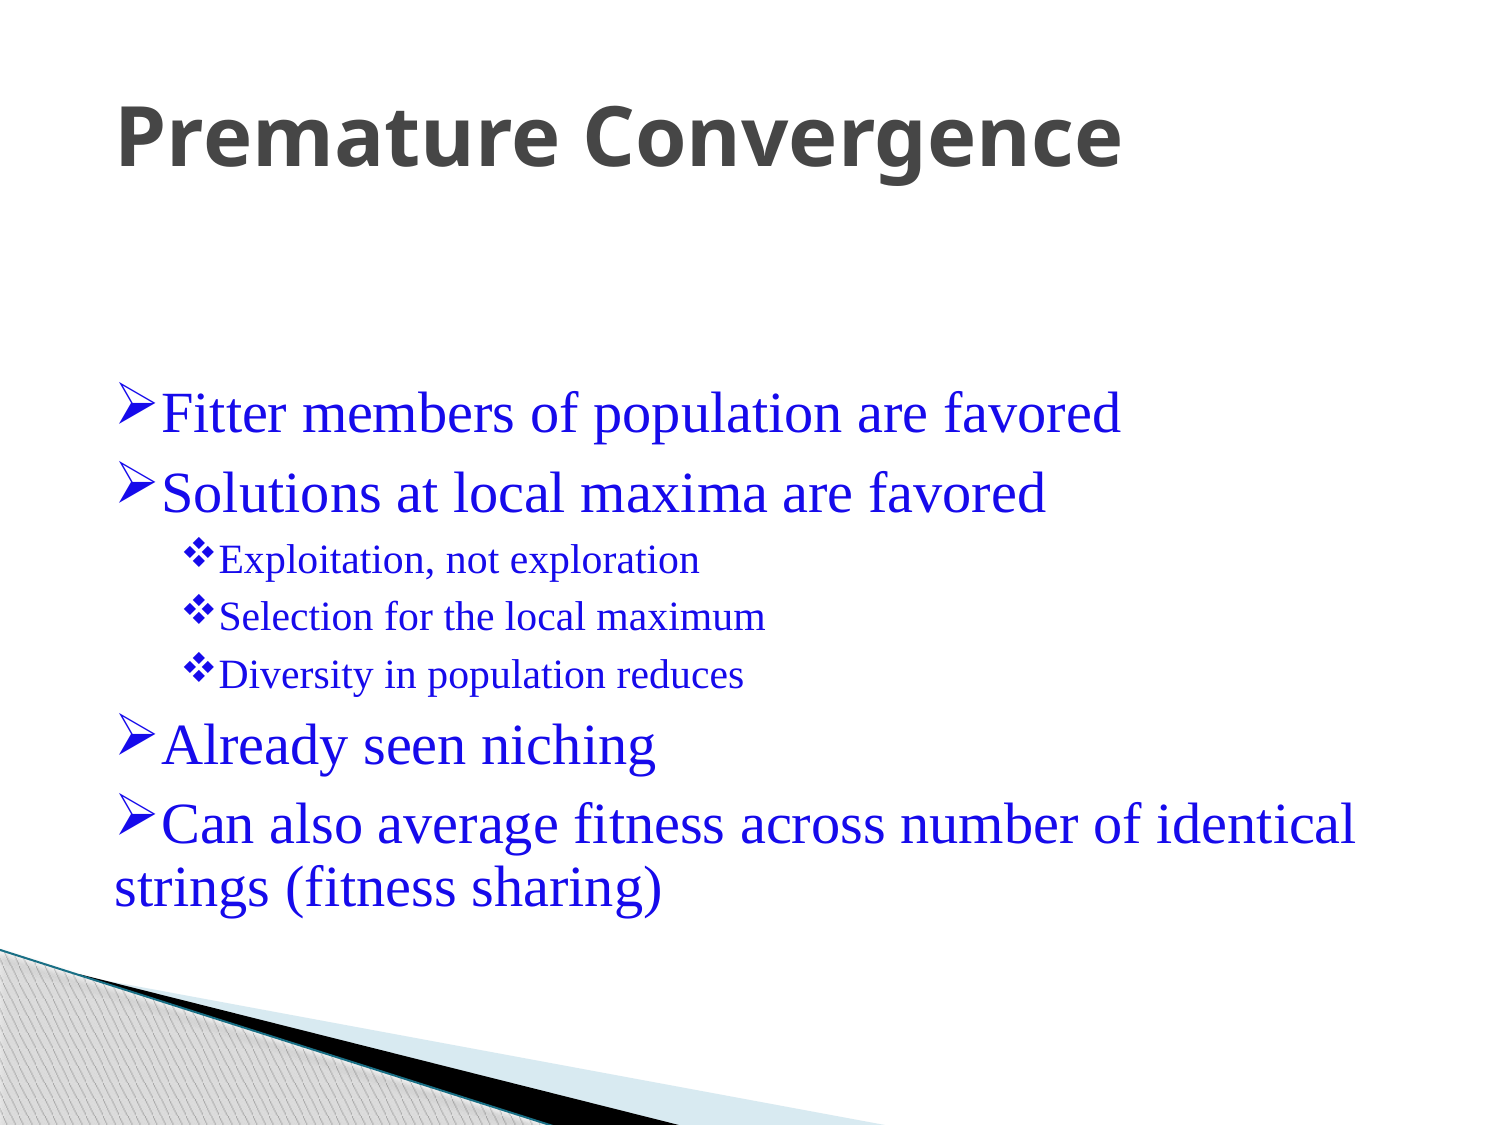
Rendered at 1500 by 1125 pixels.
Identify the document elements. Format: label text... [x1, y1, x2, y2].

list Fitter members of population are favored Solutions at local maxima are favored Exploitation, not exploration Selection for the local maximum Diversity in population reduces Already seen niching Can also average fitness across number of identical strings (fitness sharing) [99, 375, 1375, 1028]
title Premature Convergence [99, 31, 1375, 235]
